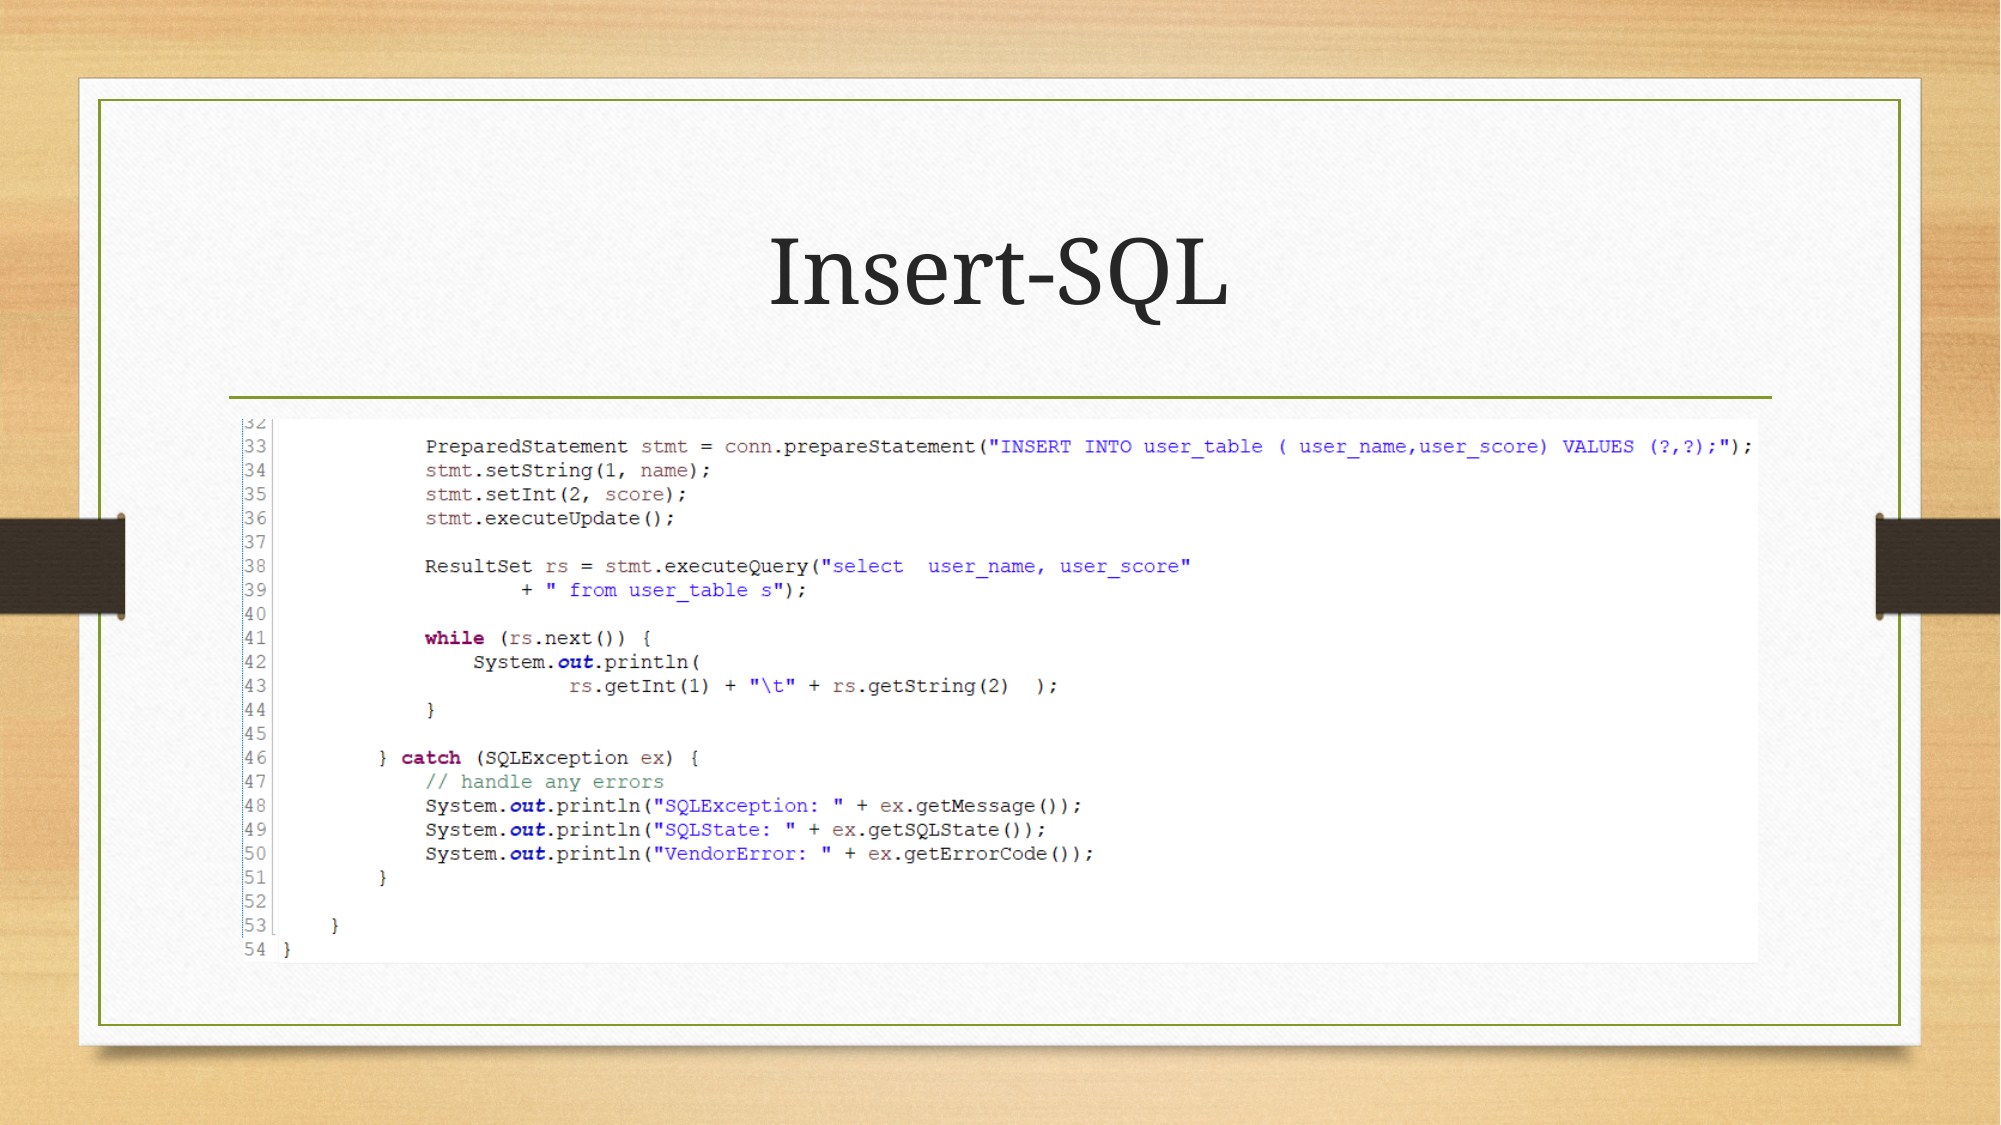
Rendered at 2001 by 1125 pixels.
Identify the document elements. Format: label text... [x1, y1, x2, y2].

title Insert-SQL [212, 161, 1788, 375]
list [242, 419, 1758, 964]
picture [0, 0, 2001, 1125]
